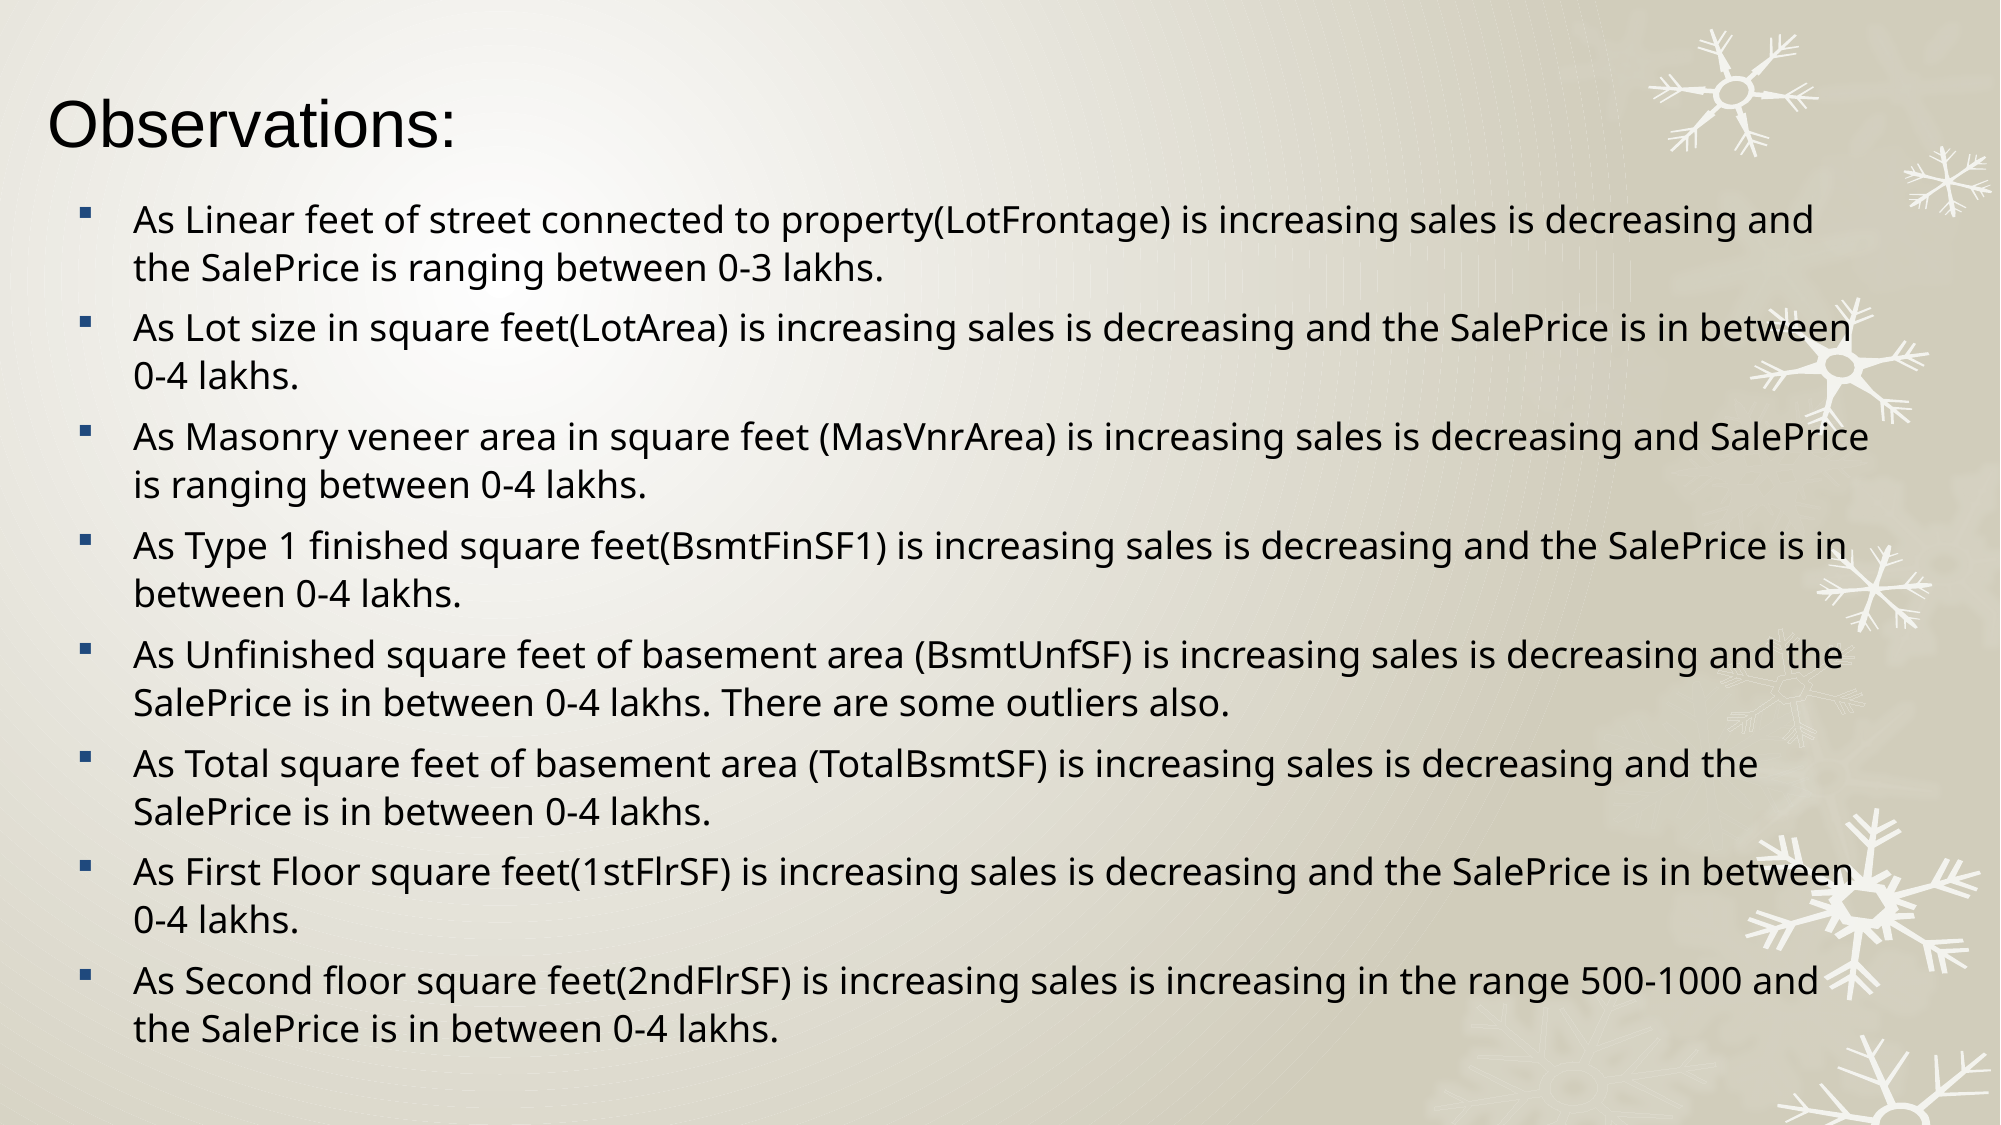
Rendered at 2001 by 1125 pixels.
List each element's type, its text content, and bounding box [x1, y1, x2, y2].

list As Linear feet of street connected to property(LotFrontage) is increasing sales is decreasing and the SalePrice is ranging between 0-3 lakhs. As Lot size in square feet(LotArea) is increasing sales is decreasing and the SalePrice is in between 0-4 lakhs. As Masonry veneer area in square feet (MasVnrArea) is increasing sales is decreasing and SalePrice is ranging between 0-4 lakhs. As Type 1 finished square feet(BsmtFinSF1) is increasing sales is decreasing and the SalePrice is in between 0-4 lakhs. As Unfinished square feet of basement area (BsmtUnfSF) is increasing sales is decreasing and the SalePrice is in between 0-4 lakhs. There are some outliers also. As Total square feet of basement area (TotalBsmtSF) is increasing sales is decreasing and the SalePrice is in between 0-4 lakhs. As First Floor square feet(1stFlrSF) is increasing sales is decreasing and the SalePrice is in between 0-4 lakhs. As Second floor square feet(2ndFlrSF) is increasing sales is increasing in the range 500-1000 and the SalePrice is in between 0-4 lakhs. [61, 205, 1892, 1096]
title Observations: [32, 59, 1863, 183]
